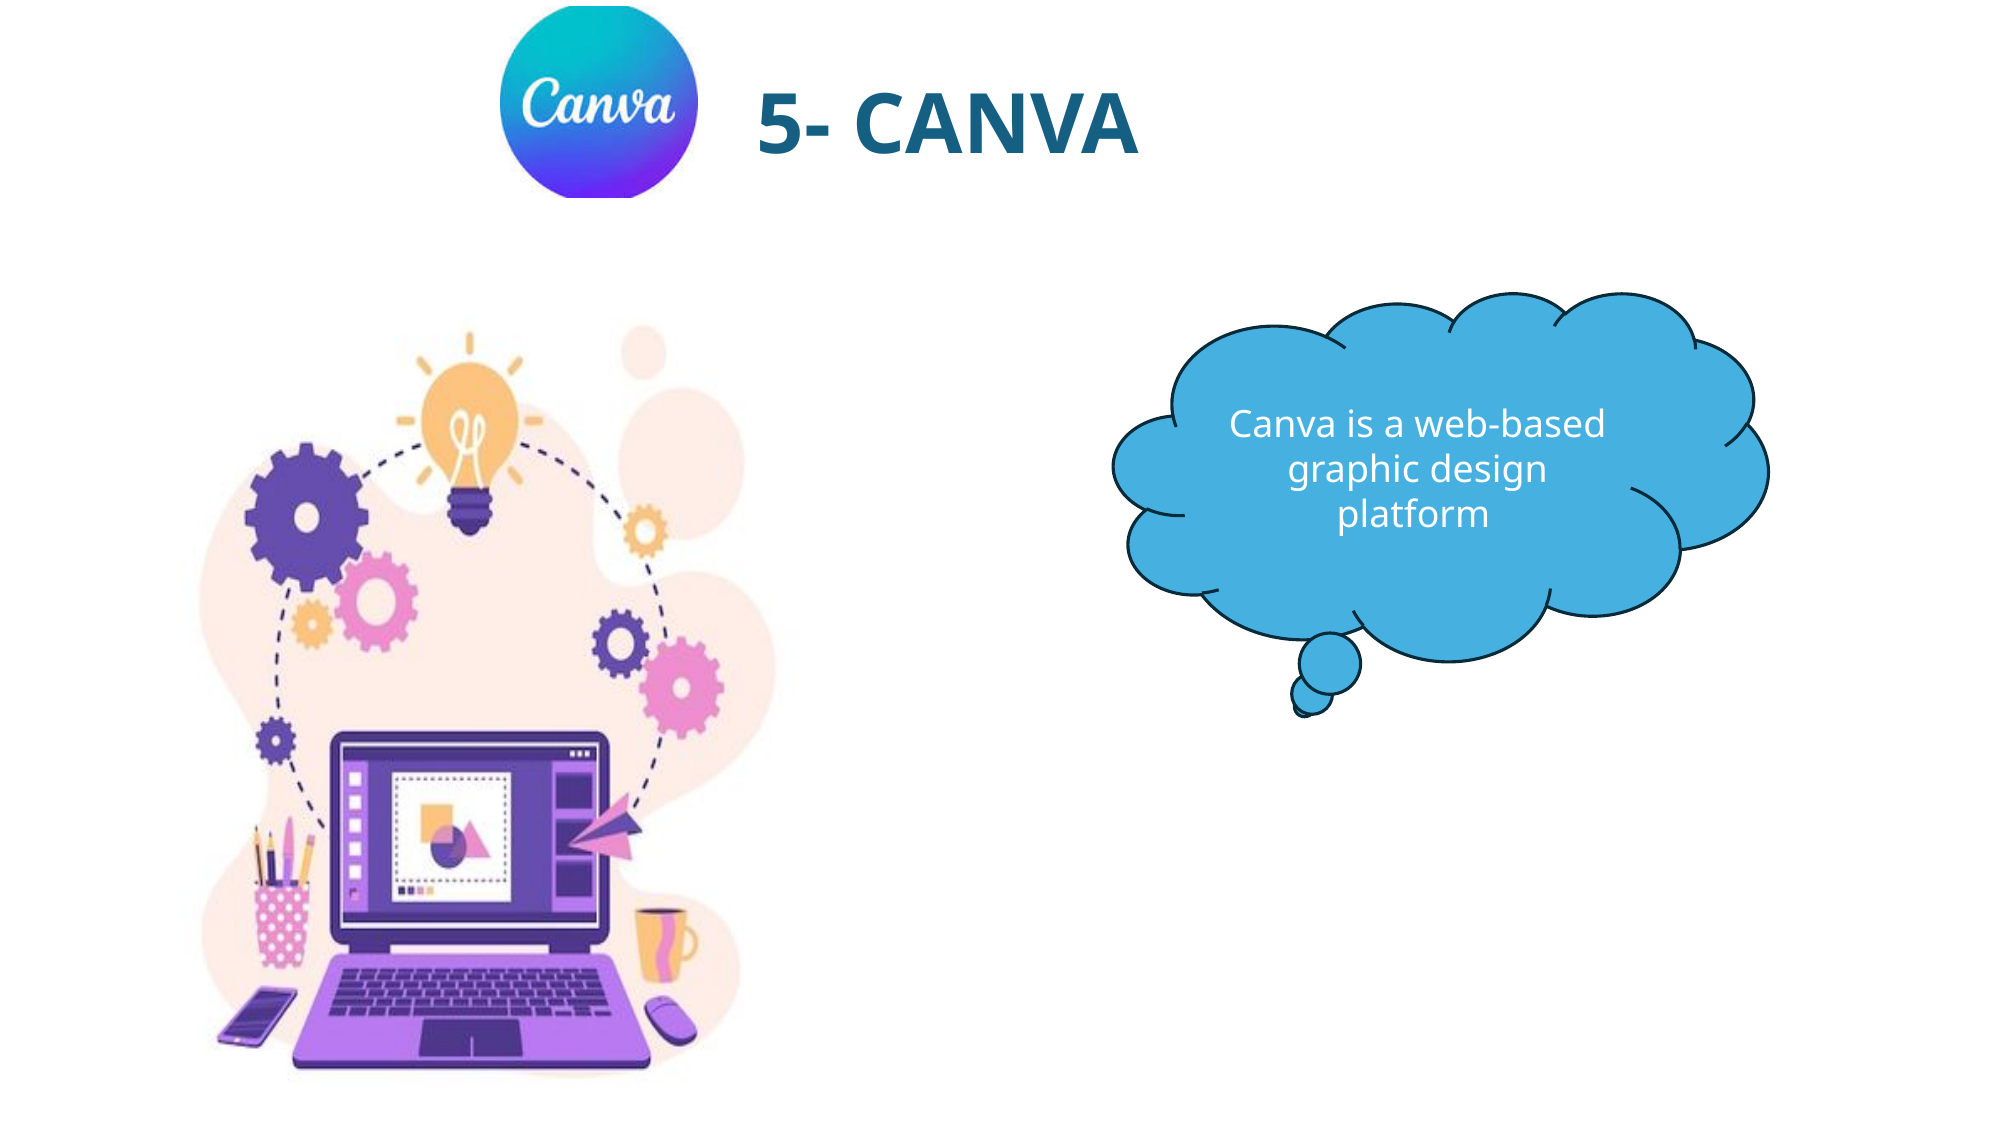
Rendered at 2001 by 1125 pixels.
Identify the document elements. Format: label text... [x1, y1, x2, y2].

text_box 5- CANVA [741, 63, 1180, 178]
picture [72, 314, 867, 1109]
text_box Canva is a web-based graphic design platform [1111, 292, 1771, 719]
picture [505, 80, 509, 94]
picture [499, 5, 698, 199]
